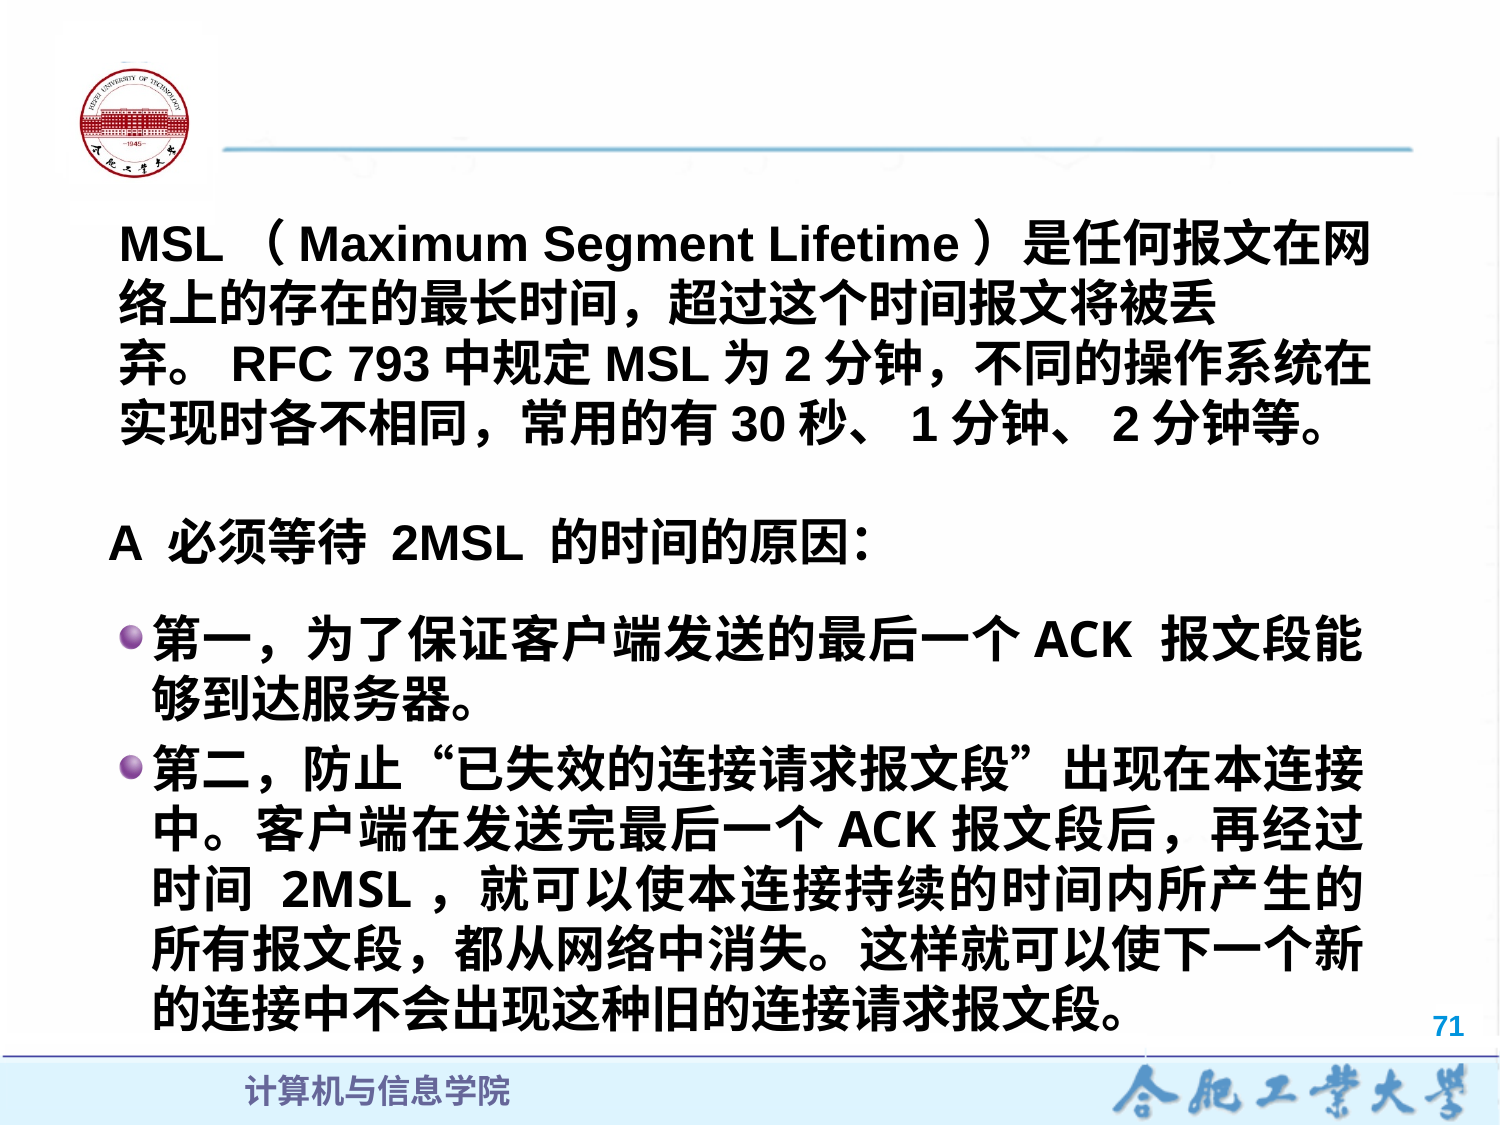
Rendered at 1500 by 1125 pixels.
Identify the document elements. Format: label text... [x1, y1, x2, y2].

text_box MSL（Maximum Segment Lifetime）是任何报文在网络上的存在的最长时间，超过这个时间报文将被丢弃。RFC 793中规定MSL为2分钟，不同的操作系统在实现时各不相同，常用的有30秒、1分钟、2分钟等。 [104, 203, 1424, 459]
picture [0, 0, 1500, 1125]
text_box 第一，为了保证客户端发送的最后一个ACK 报文段能够到达服务器。 第二，防止“已失效的连接请求报文段”出现在本连接中。客户端在发送完最后一个ACK报文段后，再经过时间 2MSL，就可以使本连接持续的时间内所产生的所有报文段，都从网络中消失。这样就可以使下一个新的连接中不会出现这种旧的连接请求报文段。 [104, 599, 1380, 1045]
text_box A 必须等待 2MSL 的时间的原因： [92, 503, 915, 579]
